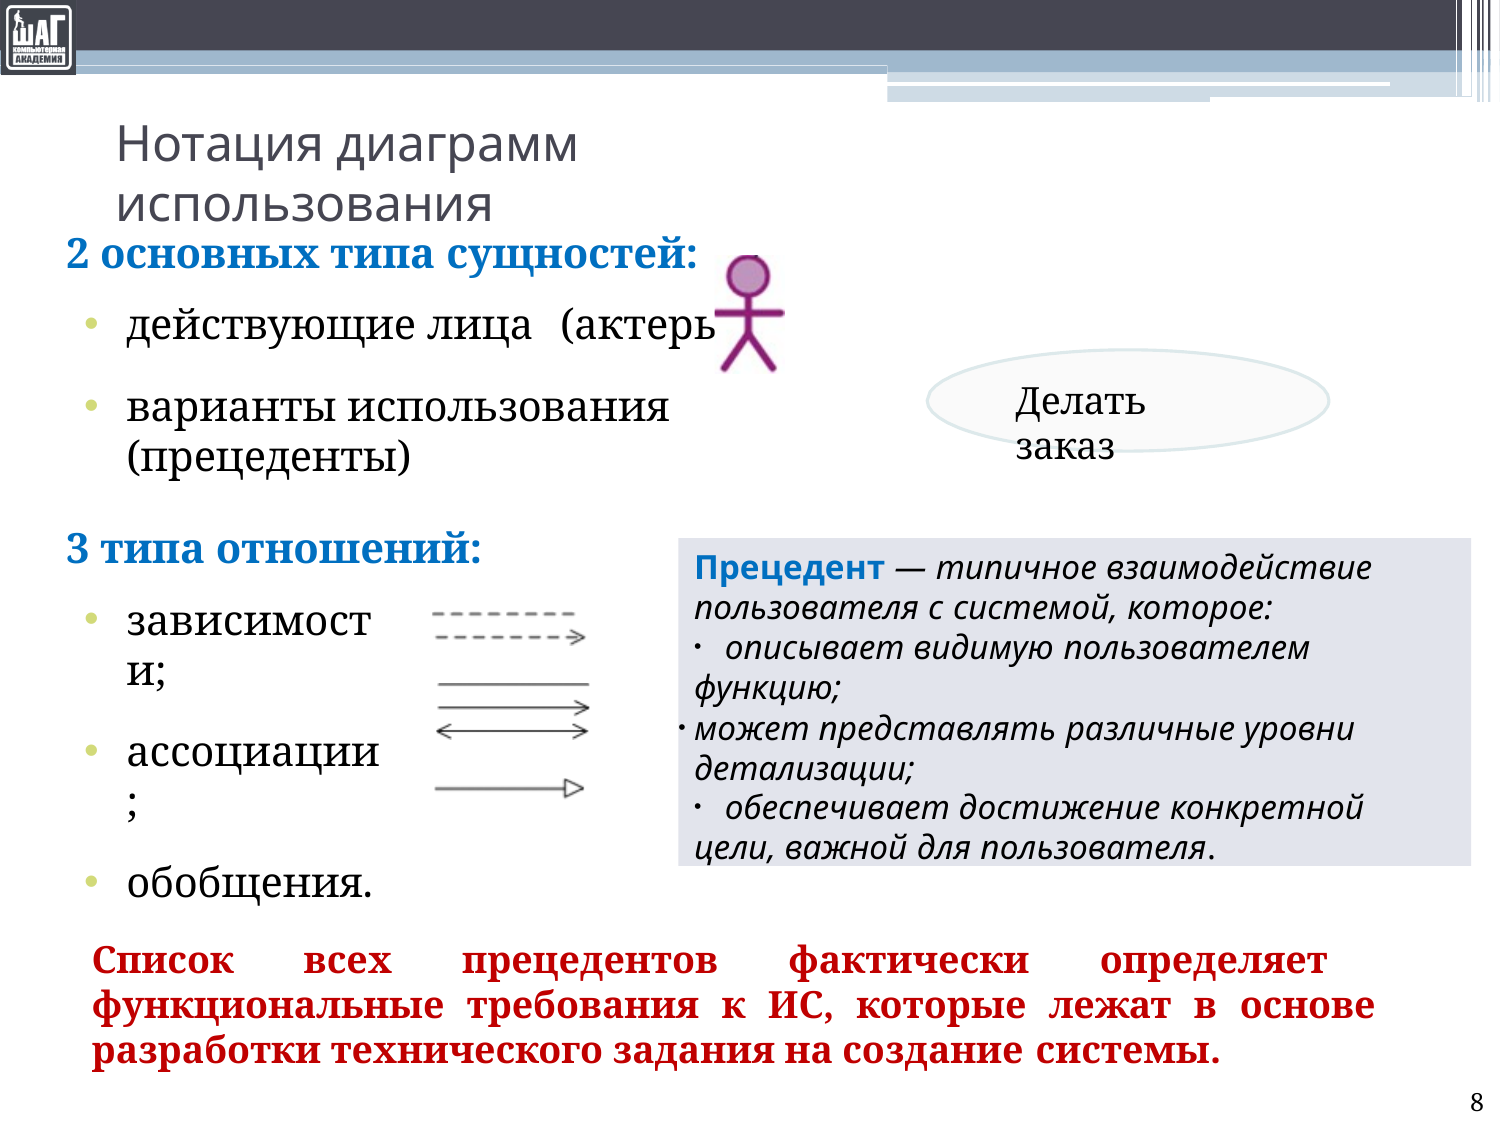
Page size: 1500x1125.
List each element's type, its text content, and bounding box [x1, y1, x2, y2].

text_box [431, 611, 587, 646]
text_box зависимости; ассоциации; обобщения. [82, 591, 390, 907]
text_box Делать заказ [1013, 375, 1244, 468]
text_box [927, 349, 1329, 442]
text_box [0, 0, 77, 76]
title Нотация диаграмм использования [113, 109, 910, 300]
text_box Список всех прецедентов фактически определяет функциональные требования к ИС, которые лежат в основе разработки технического задания на создание системы. [89, 933, 1399, 1071]
text_box Прецедент — типичное взаимодействие пользователя с системой, которое: описывает видимую пользователем функцию; может представлять различные уровни детализации; обеспечивает достижение конкретной цели, важной для пользователя. [678, 538, 1472, 866]
text_box [434, 778, 585, 800]
text_box [714, 255, 785, 375]
text_box 8 [1467, 1084, 1488, 1117]
text_box [436, 683, 590, 740]
text_box 2 основных типа сущностей: [64, 224, 113, 277]
text_box 3 типа отношений: [64, 519, 497, 572]
text_box действующие лица (актеры) варианты использования (прецеденты) [82, 296, 897, 480]
